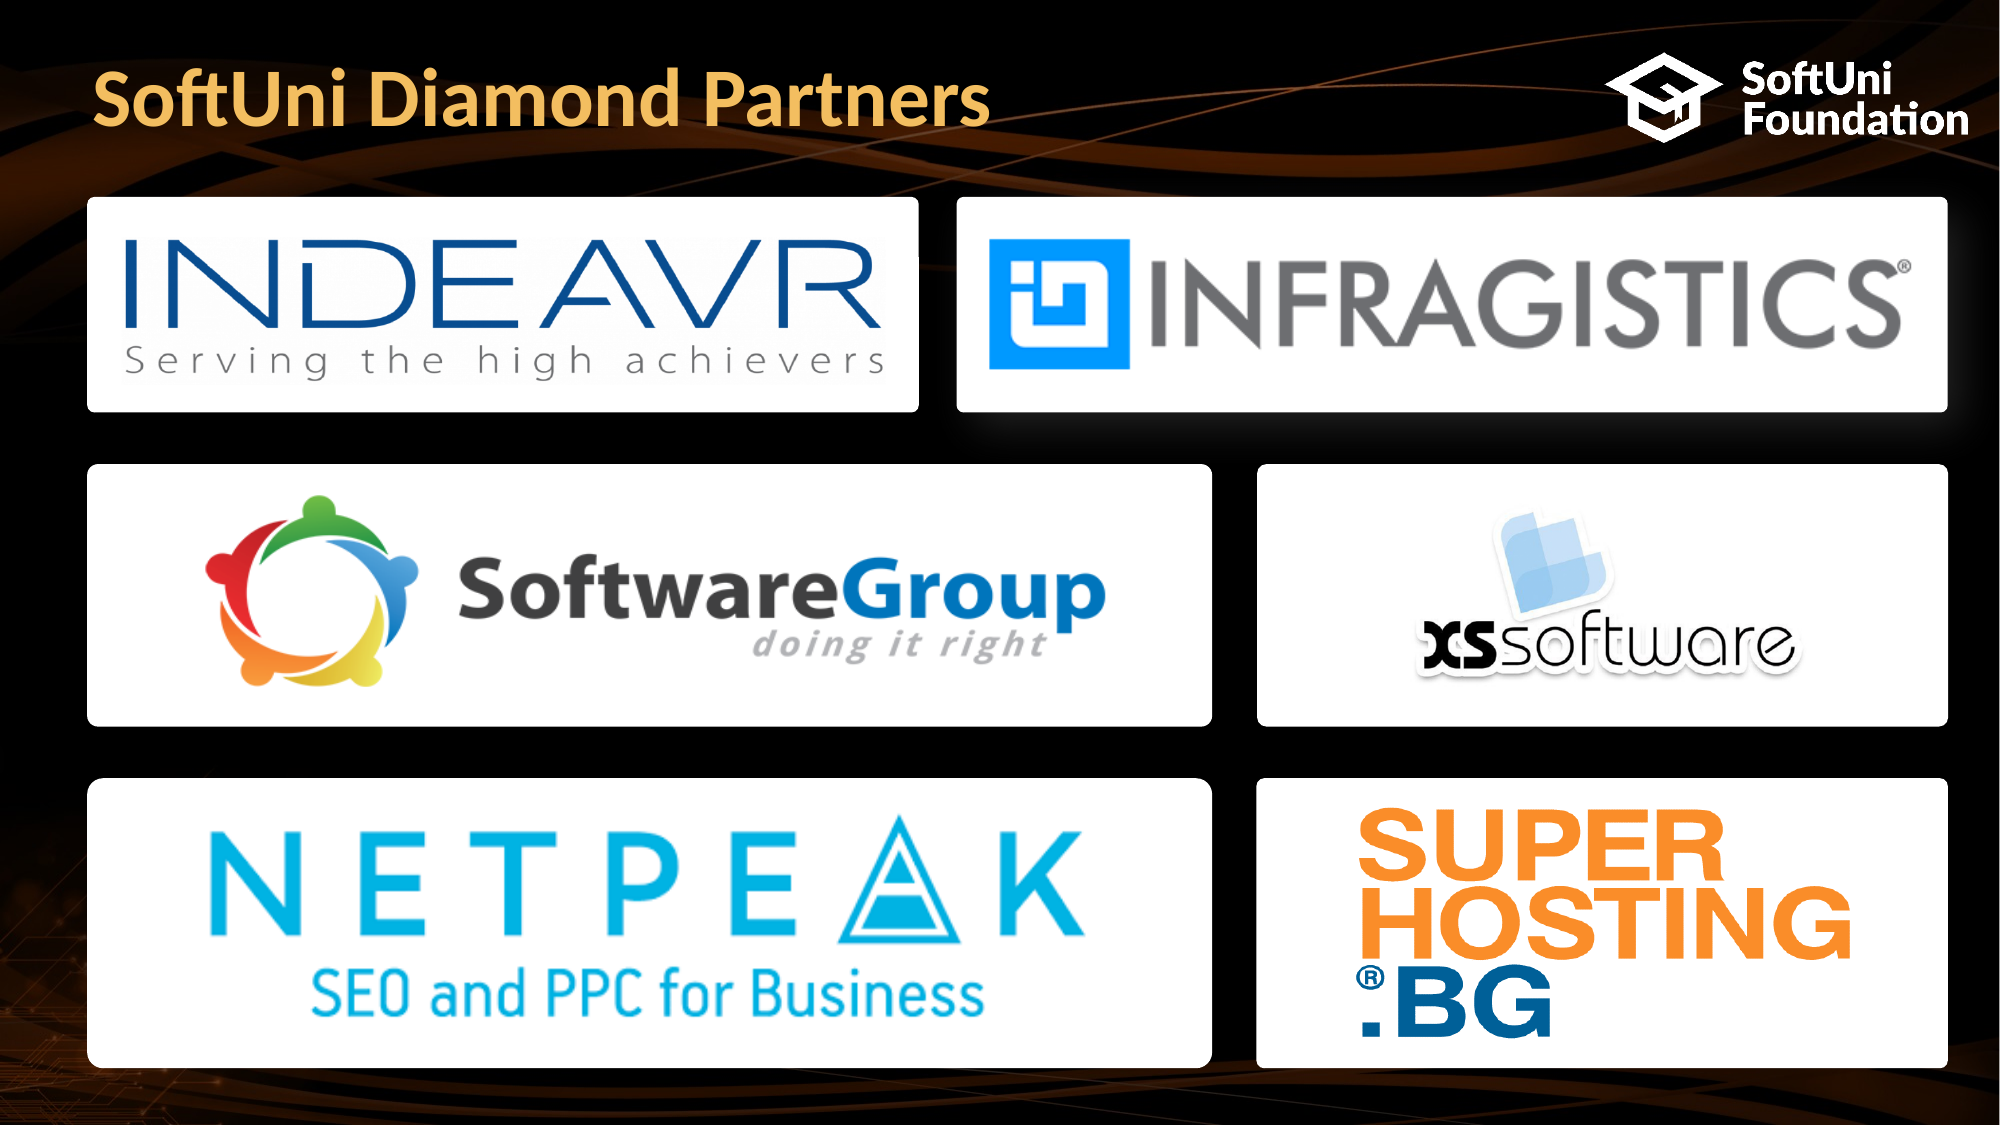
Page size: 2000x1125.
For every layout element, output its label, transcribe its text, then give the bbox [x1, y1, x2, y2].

title SoftUni Diamond Partners [74, 7, 1646, 191]
picture [0, 0, 2000, 1125]
